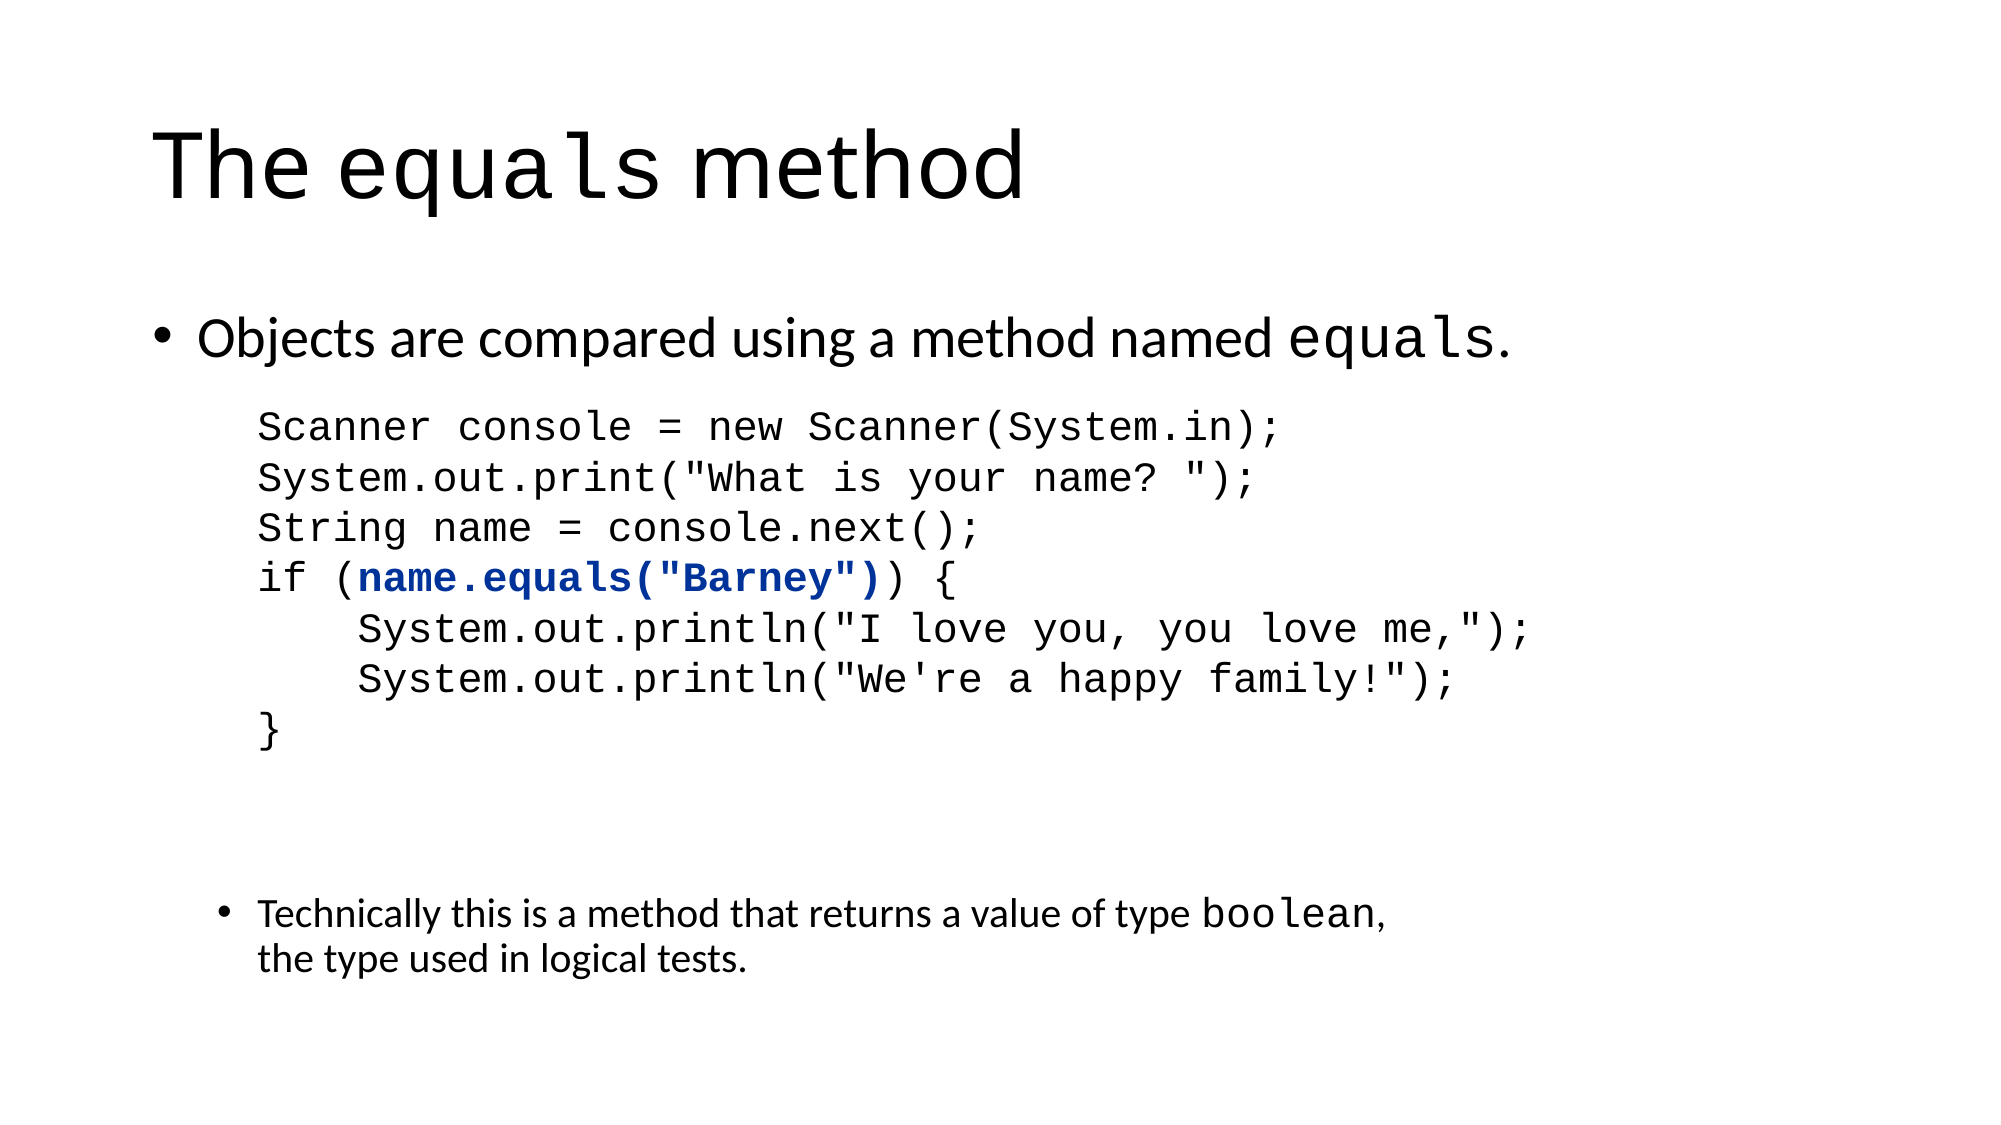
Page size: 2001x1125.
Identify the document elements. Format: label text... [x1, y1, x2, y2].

list Objects are compared using a method named equals. Scanner console = new Scanner(System.in); System.out.print("What is your name? "); String name = console.next(); if (name.equals("Barney")) { System.out.println("I love you, you love me,"); System.out.println("We're a happy family!"); } Technically this is a method that returns a value of type boolean, the type used in logical tests. [137, 299, 1863, 1014]
title The equals method [137, 59, 1863, 278]
